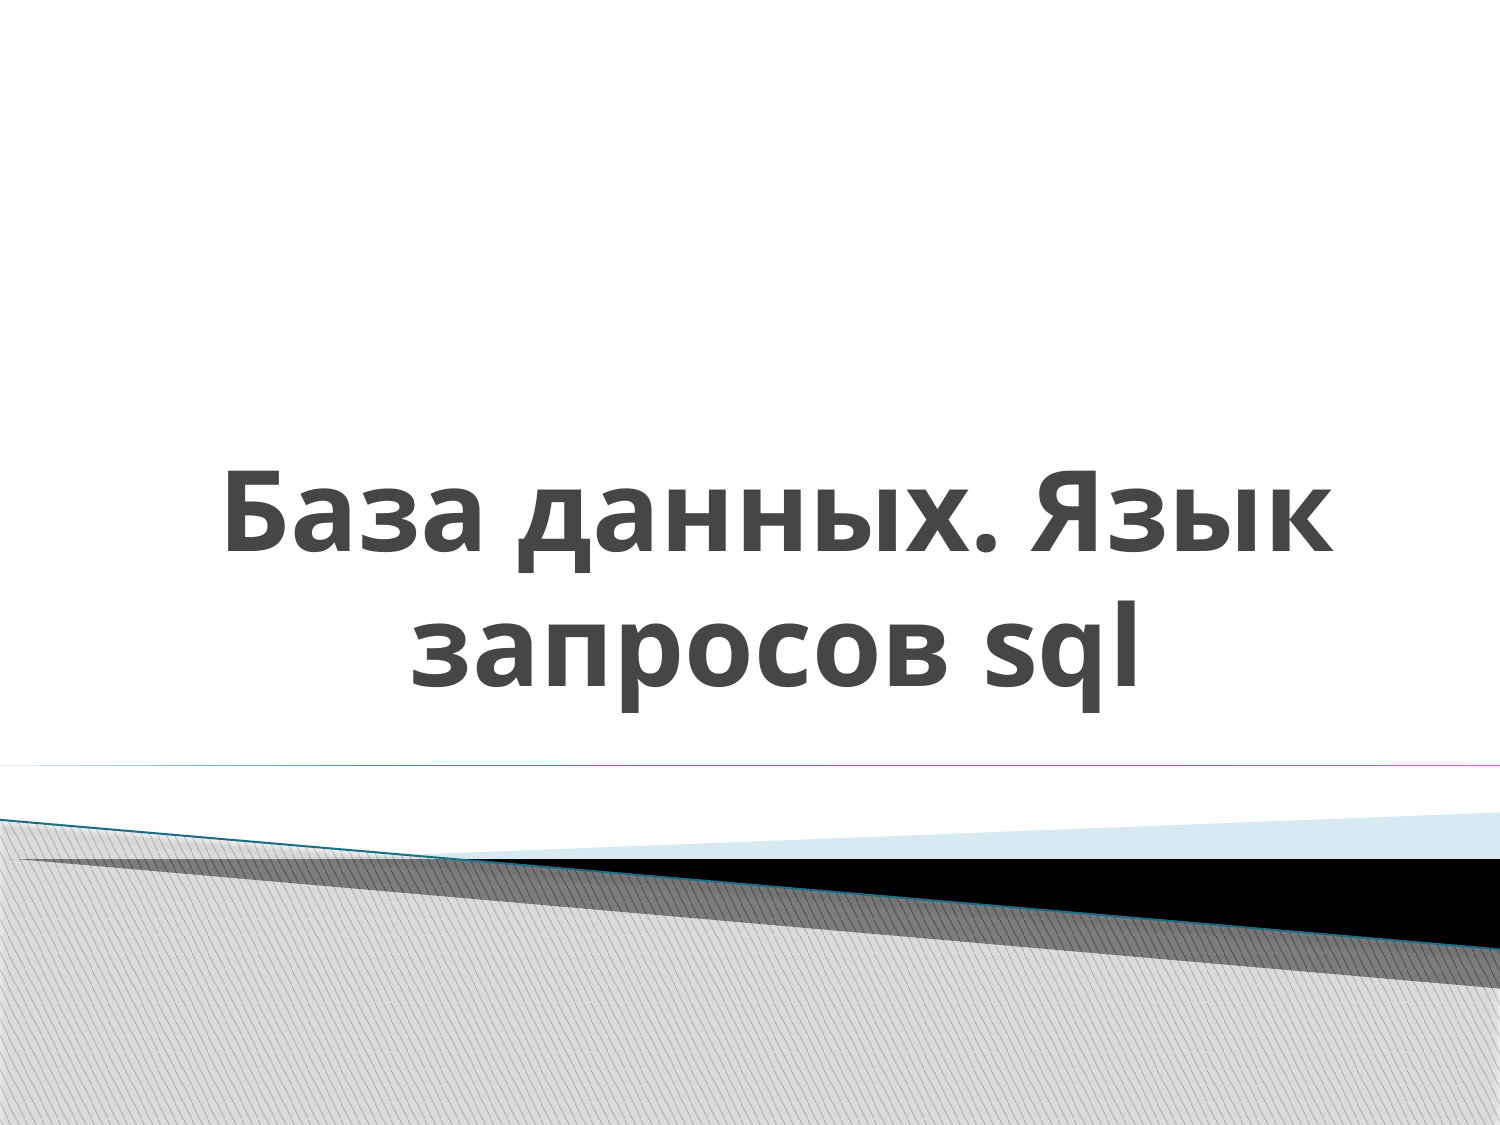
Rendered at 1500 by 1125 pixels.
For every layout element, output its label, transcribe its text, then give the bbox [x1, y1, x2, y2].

picture [5, 859, 1500, 989]
title База данных. Язык запросов sql [53, 35, 1500, 717]
